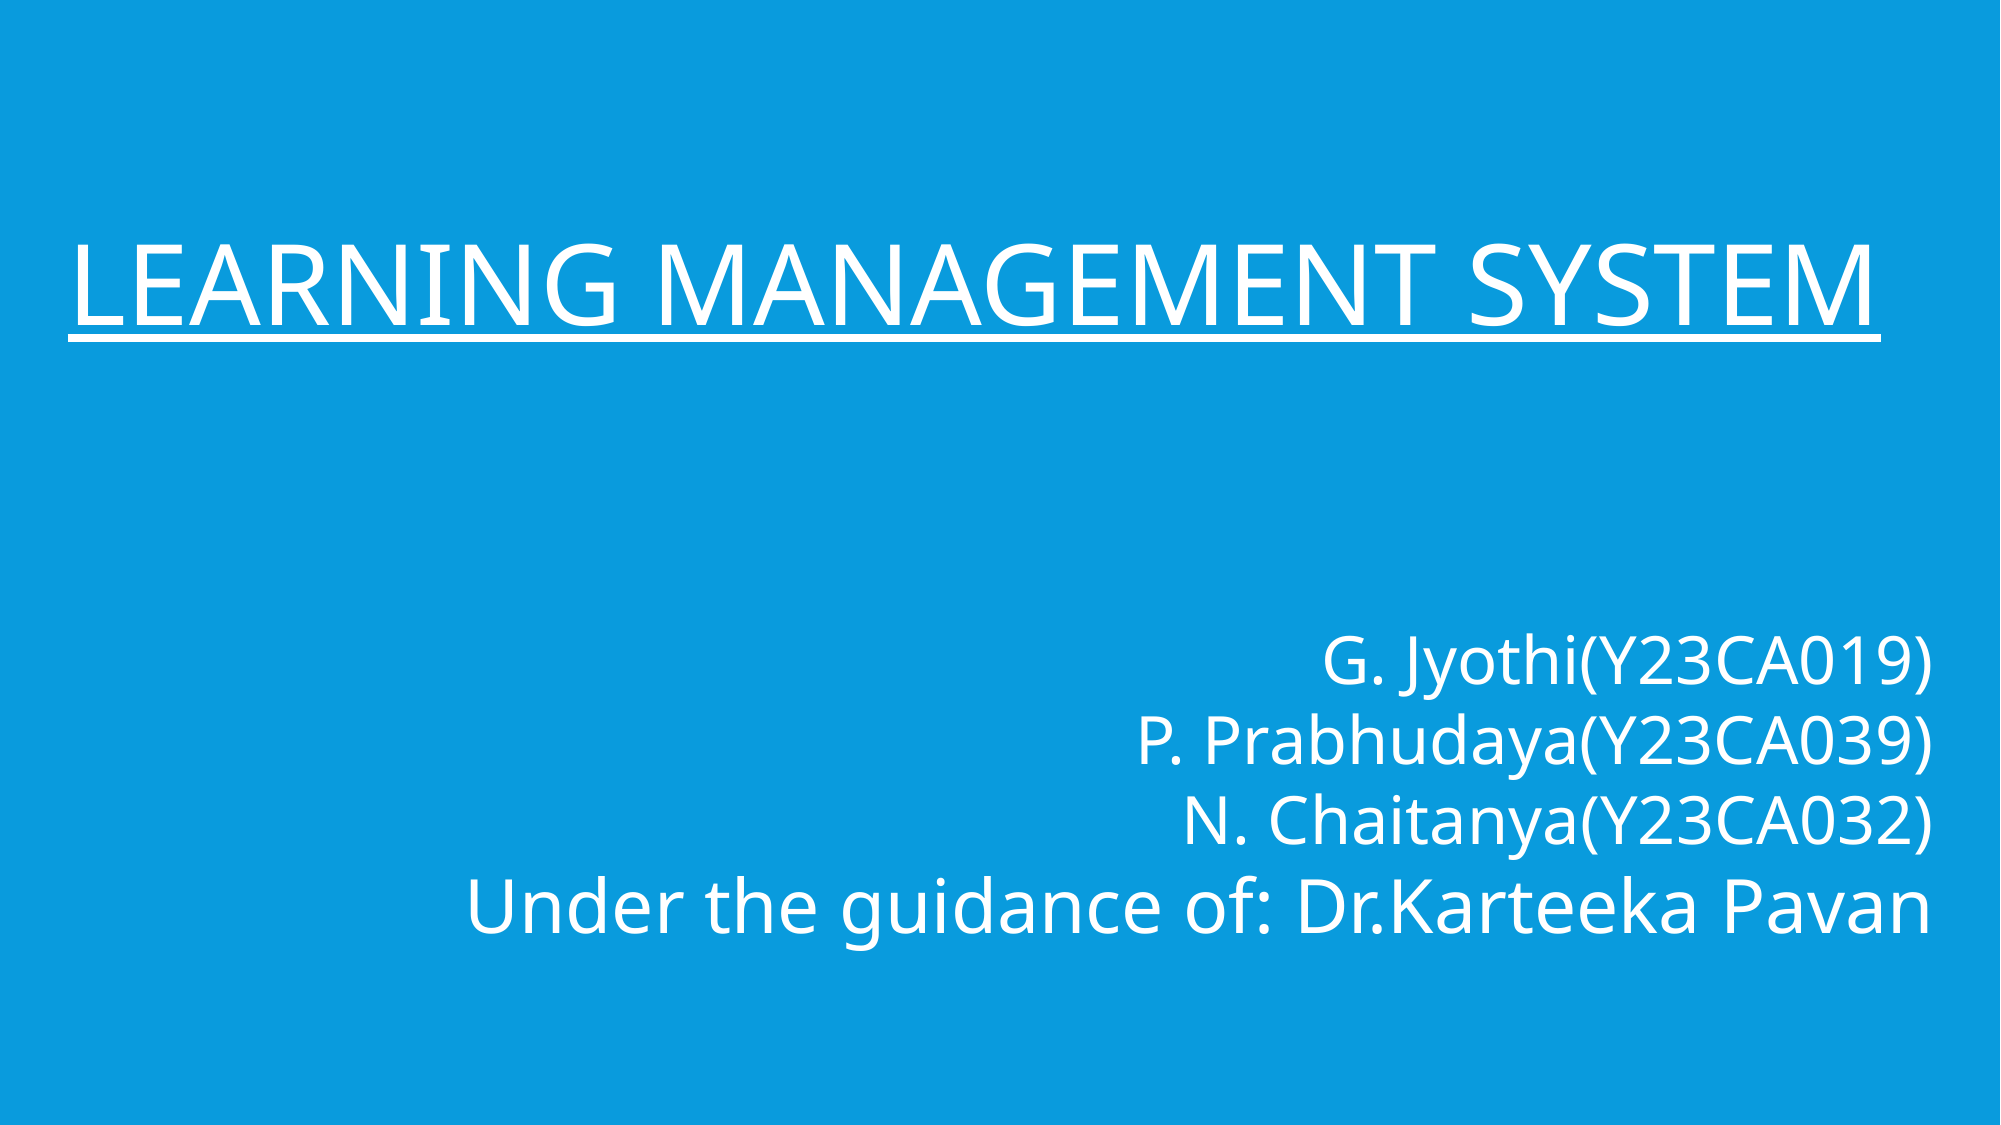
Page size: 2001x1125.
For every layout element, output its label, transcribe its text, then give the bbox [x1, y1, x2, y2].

text_box LEARNING MANAGEMENT SYSTEM G. Jyothi(Y23CA019) P. Prabhudaya(Y23CA039) N. Chaitanya(Y23CA032) Under the guidance of: Dr.Karteeka Pavan [0, 205, 1950, 956]
